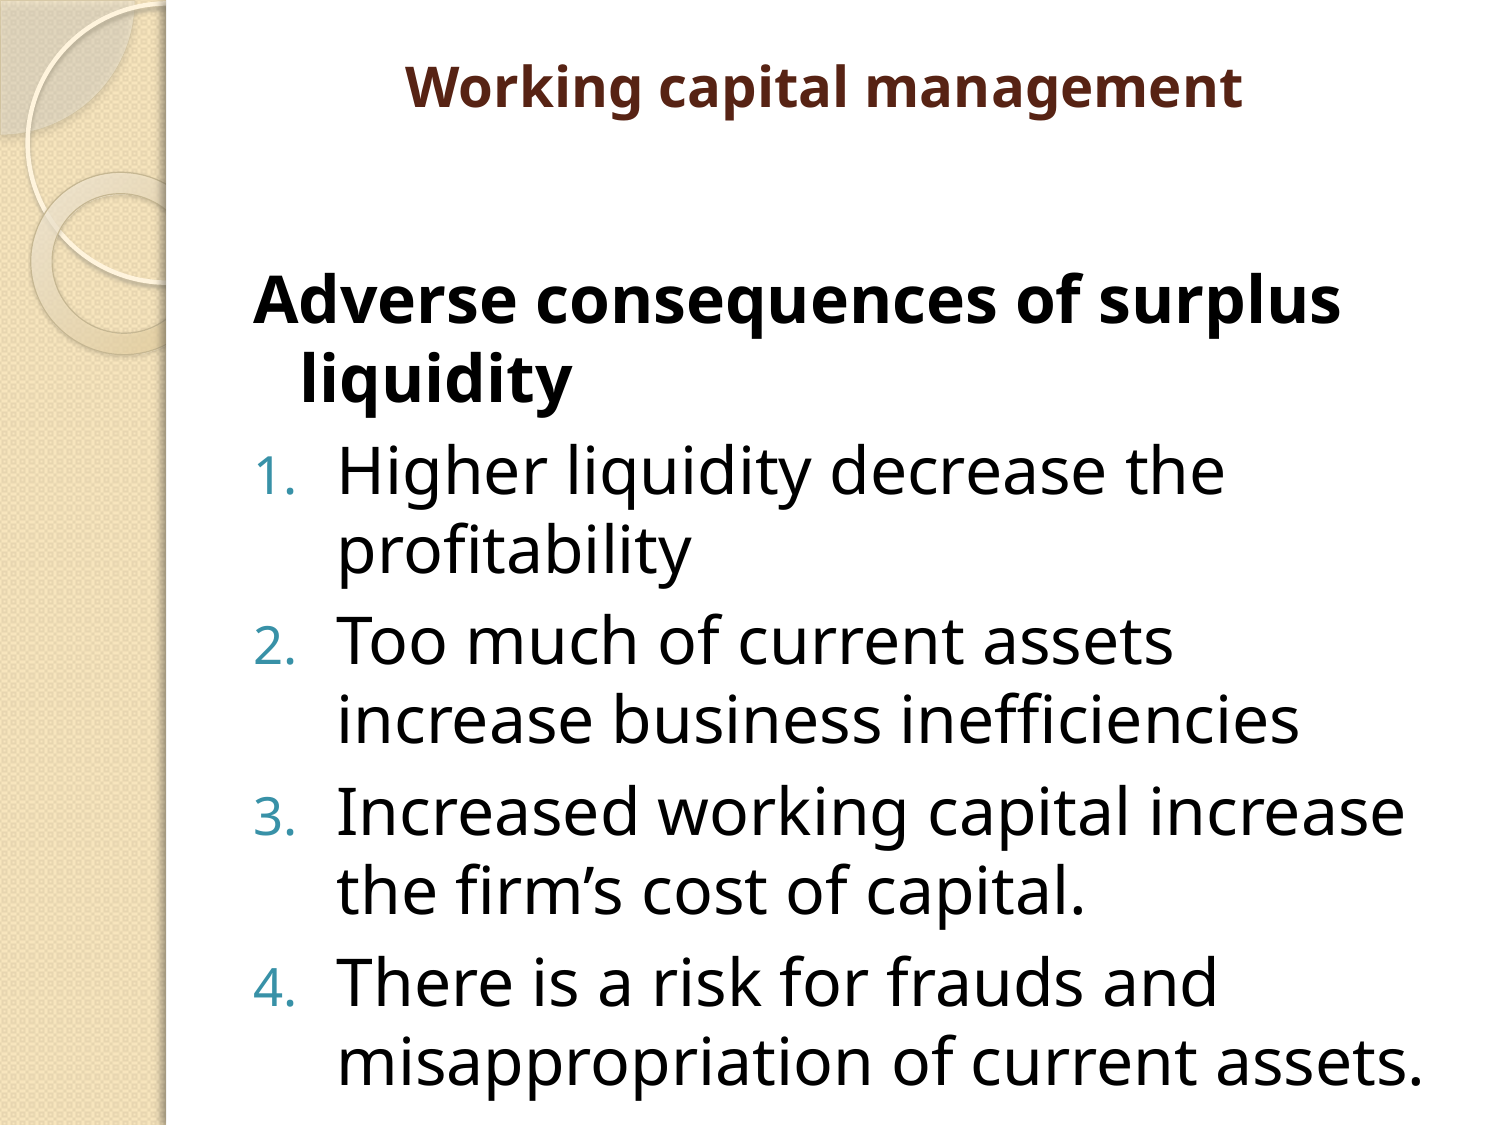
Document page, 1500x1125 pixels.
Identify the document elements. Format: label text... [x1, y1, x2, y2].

list Adverse consequences of surplus liquidity Higher liquidity decrease the profitability Too much of current assets increase business inefficiencies Increased working capital increase the firm’s cost of capital. There is a risk for frauds and misappropriation of current assets. [225, 249, 1455, 1125]
title Working capital management [187, 45, 1463, 125]
